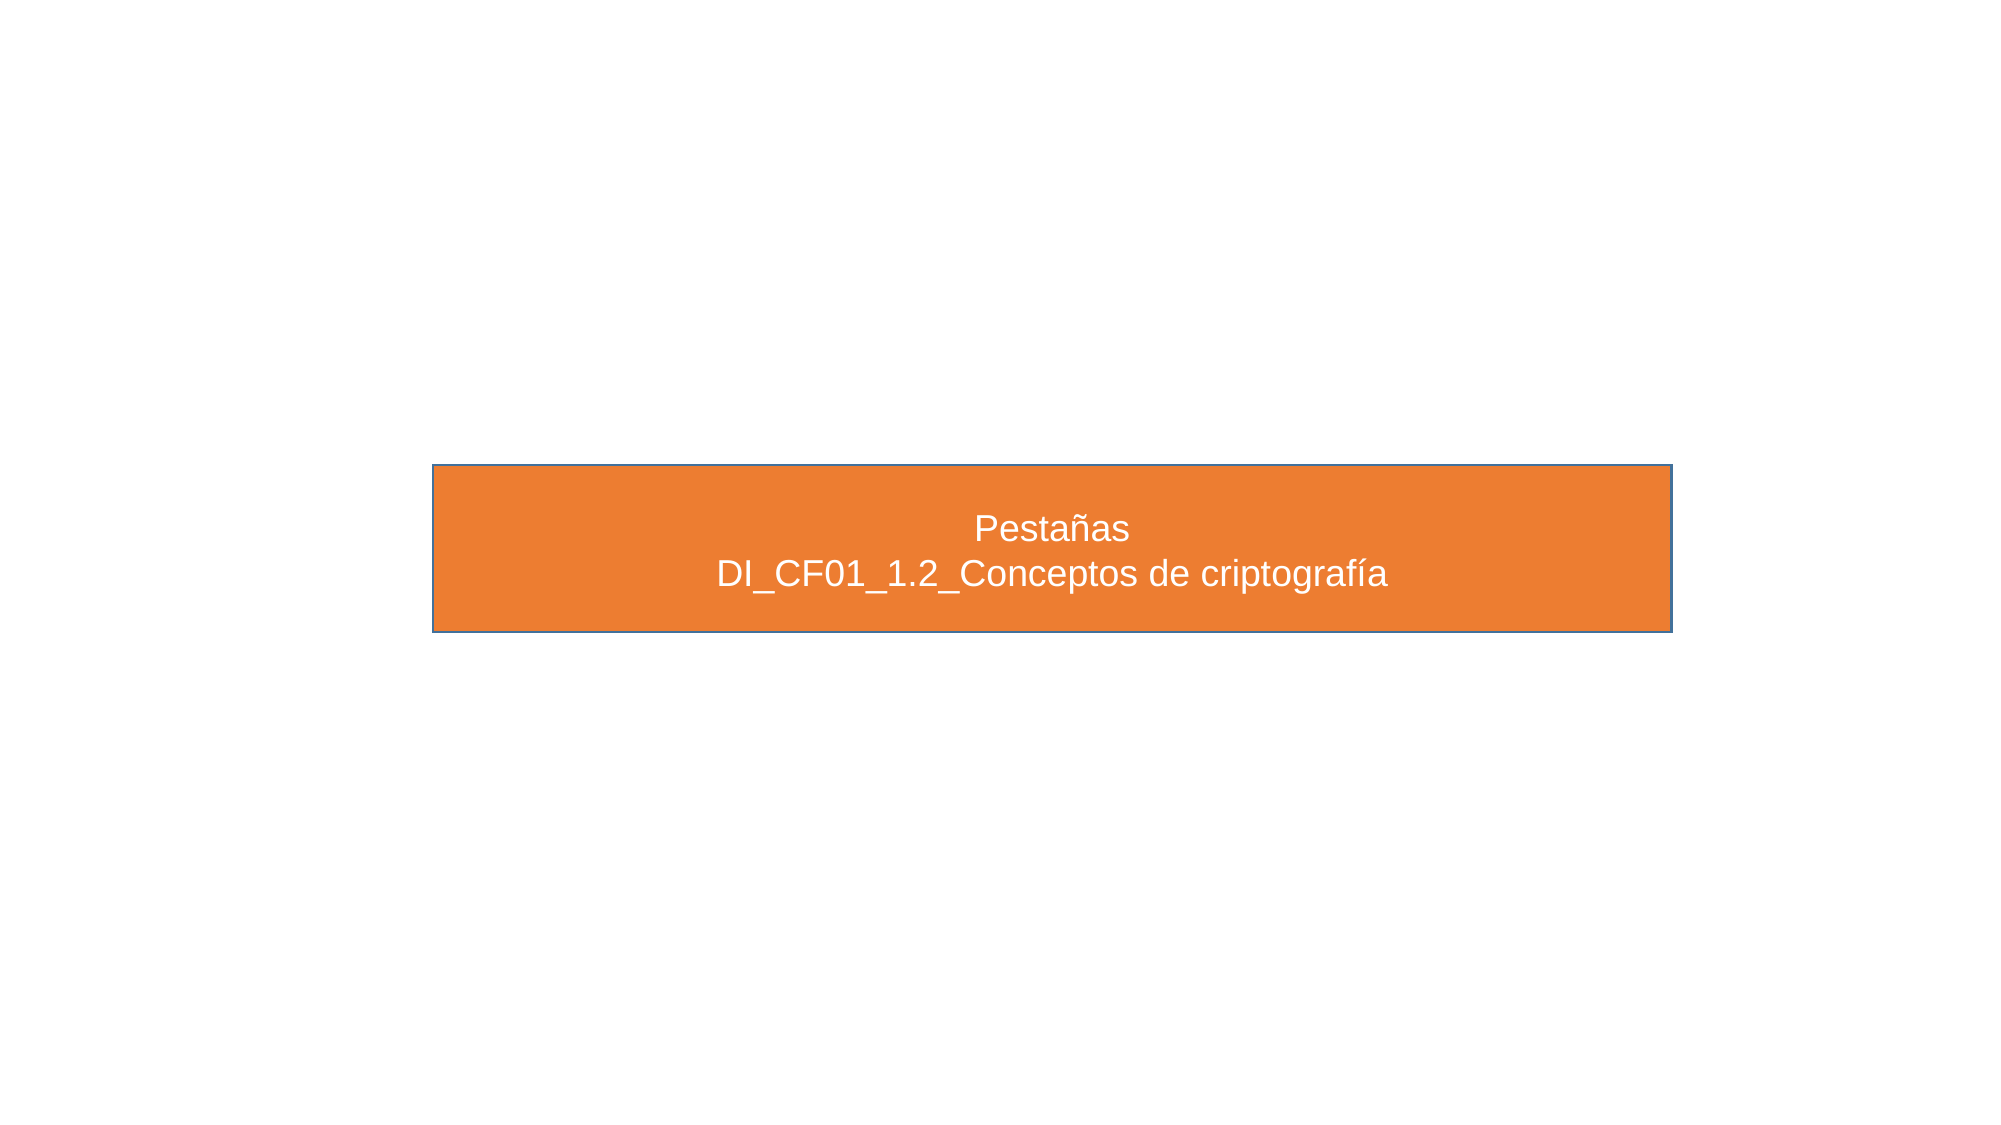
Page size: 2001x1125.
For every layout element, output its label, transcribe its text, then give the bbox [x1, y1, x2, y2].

text_box Pestañas DI_CF01_1.2_Conceptos de criptografía [432, 465, 1672, 633]
